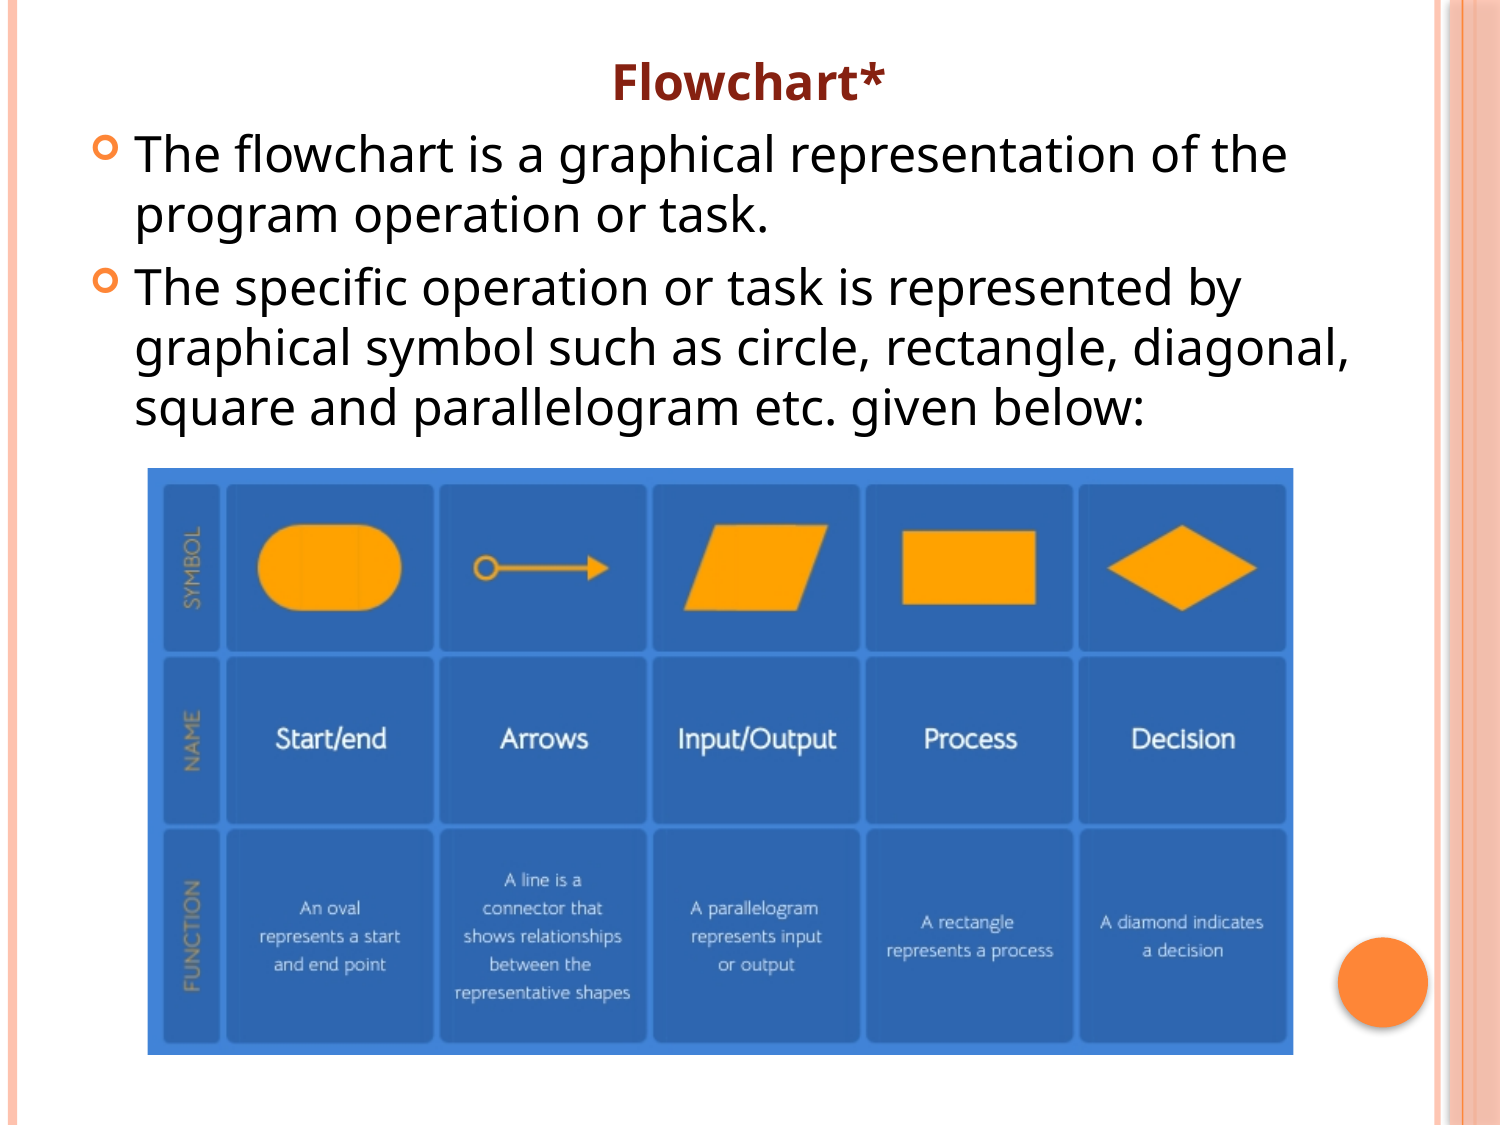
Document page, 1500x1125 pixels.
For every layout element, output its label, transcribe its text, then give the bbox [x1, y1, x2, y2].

picture [146, 467, 1294, 1055]
list Flowchart* The flowchart is a graphical representation of the program operation or task. The specific operation or task is represented by graphical symbol such as circle, rectangle, diagonal, square and parallelogram etc. given below: [75, 42, 1424, 1062]
